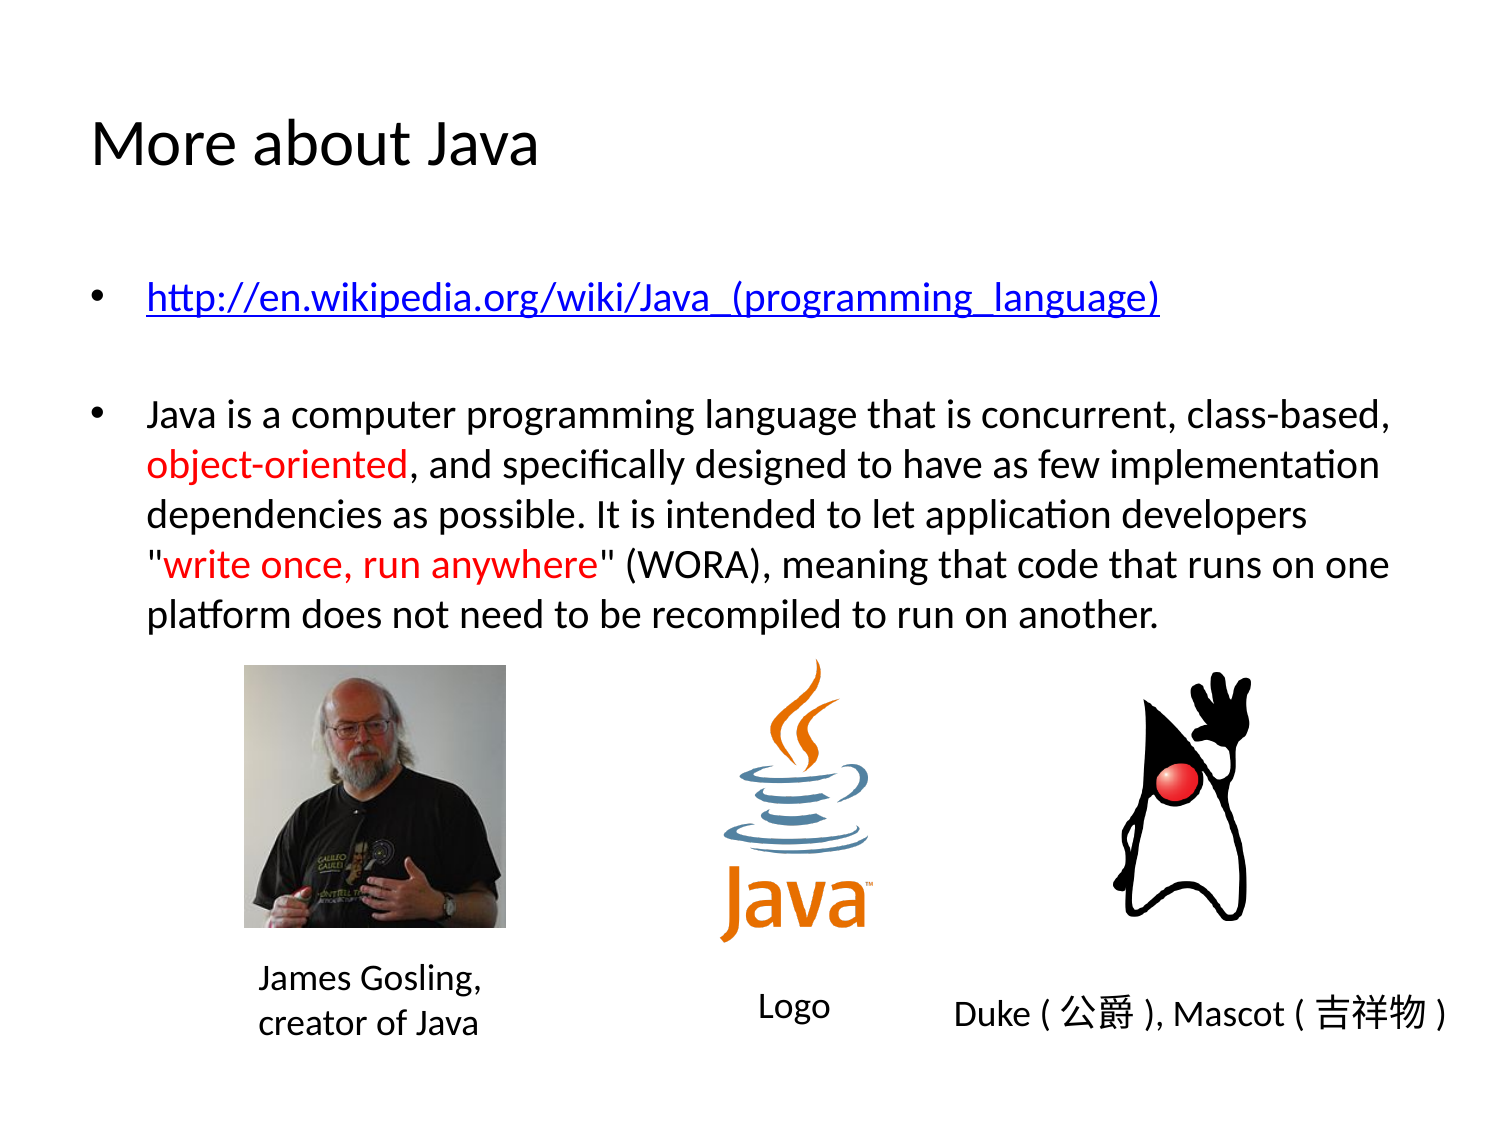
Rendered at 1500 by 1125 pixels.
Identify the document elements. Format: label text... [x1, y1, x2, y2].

title More about Java [75, 45, 1425, 233]
text_box Duke (公爵), Mascot (吉祥物) [939, 981, 1462, 1042]
picture [716, 656, 874, 945]
picture [243, 665, 506, 929]
text_box James Gosling, creator of Java [243, 945, 506, 1051]
text_box Logo [743, 973, 846, 1034]
list http://en.wikipedia.org/wiki/Java_(programming_language) Java is a computer programming language that is concurrent, class-based, object-oriented, and specifically designed to have as few implementation dependencies as possible. It is intended to let application developers "write once, run anywhere" (WORA), meaning that code that runs on one platform does not need to be recompiled to run on another. [75, 262, 1425, 1005]
picture [1113, 672, 1252, 921]
